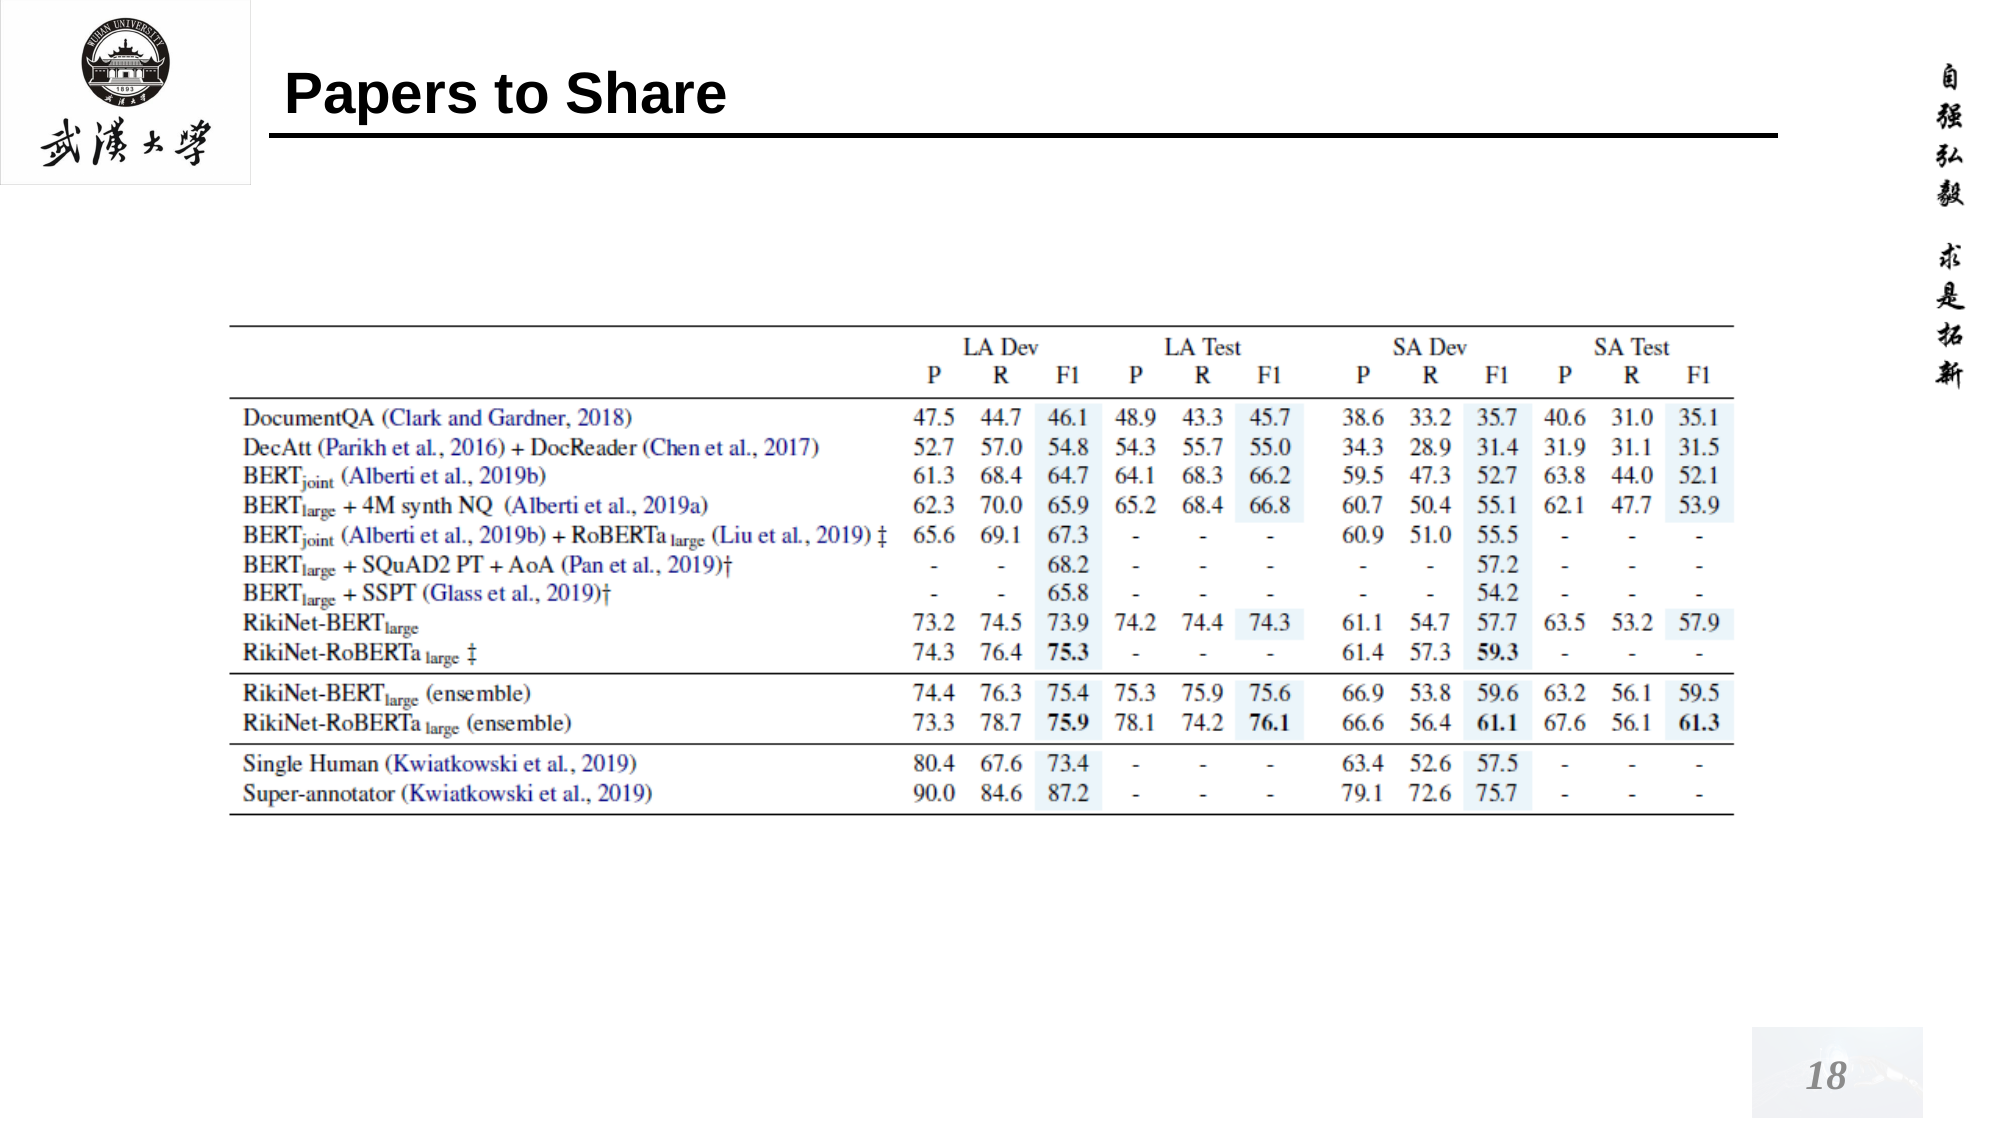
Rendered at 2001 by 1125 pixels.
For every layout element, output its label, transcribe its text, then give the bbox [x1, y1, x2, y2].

title Papers to Share [269, 29, 1995, 160]
slide_number 18 [1412, 1042, 1863, 1103]
picture [1924, 160, 1980, 400]
picture [0, 0, 251, 185]
picture [211, 285, 1789, 839]
